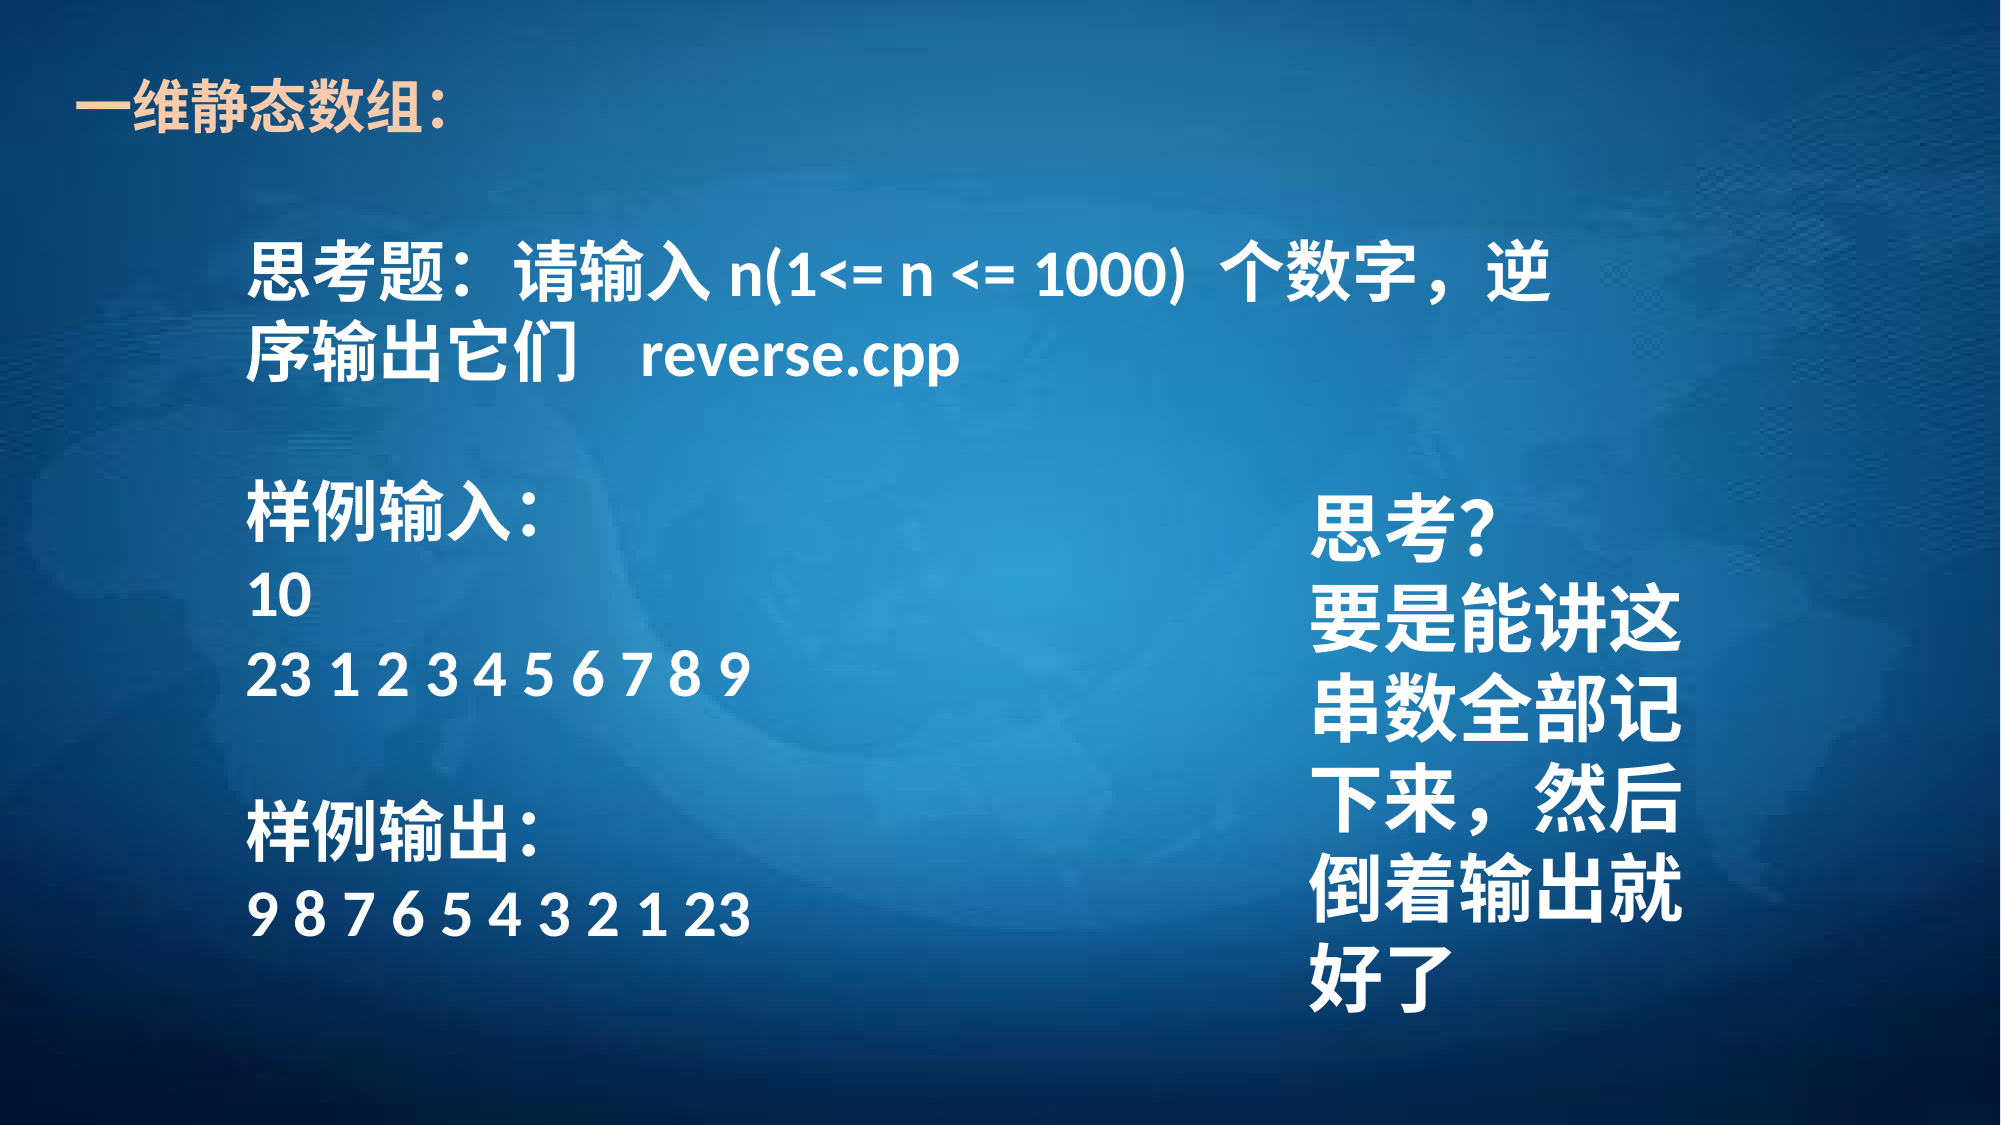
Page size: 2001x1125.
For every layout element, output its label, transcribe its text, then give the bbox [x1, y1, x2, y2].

text_box 思考题：请输入n(1<= n <= 1000) 个数字，逆序输出它们 reverse.cpp 样例输入： 10 23 1 2 3 4 5 6 7 8 9 样例输出： 9 8 7 6 5 4 3 2 1 23 [230, 222, 1604, 957]
text_box 一维静态数组： [59, 63, 598, 148]
picture [0, 0, 2001, 1125]
text_box 思考？ 要是能讲这串数全部记下来，然后倒着输出就好了 [1293, 474, 1712, 1030]
